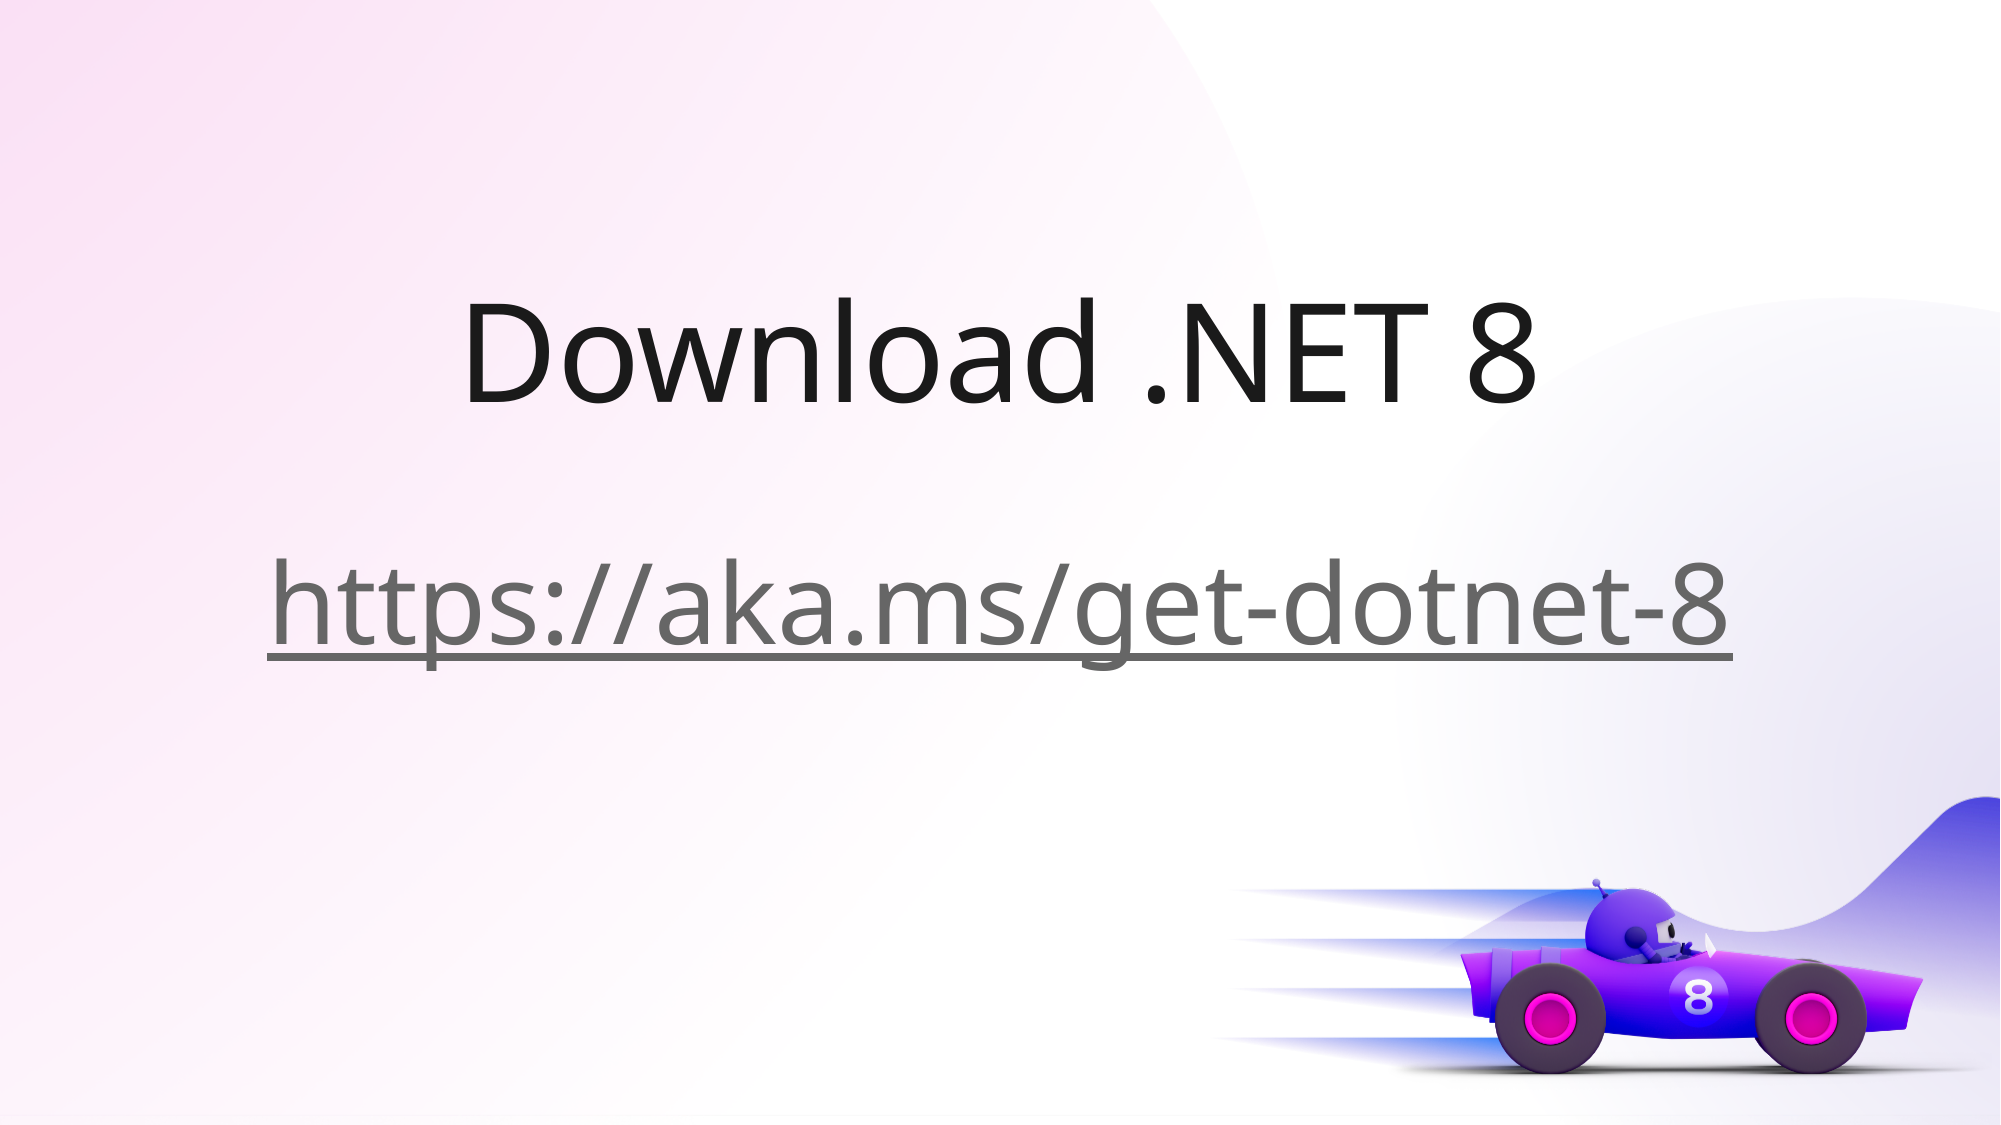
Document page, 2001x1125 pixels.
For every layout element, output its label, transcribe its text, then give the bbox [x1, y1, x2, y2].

title Download .NET 8 [350, 264, 1650, 534]
picture [0, 0, 2001, 1125]
list https://aka.ms/get-dotnet-8 [252, 534, 1748, 781]
